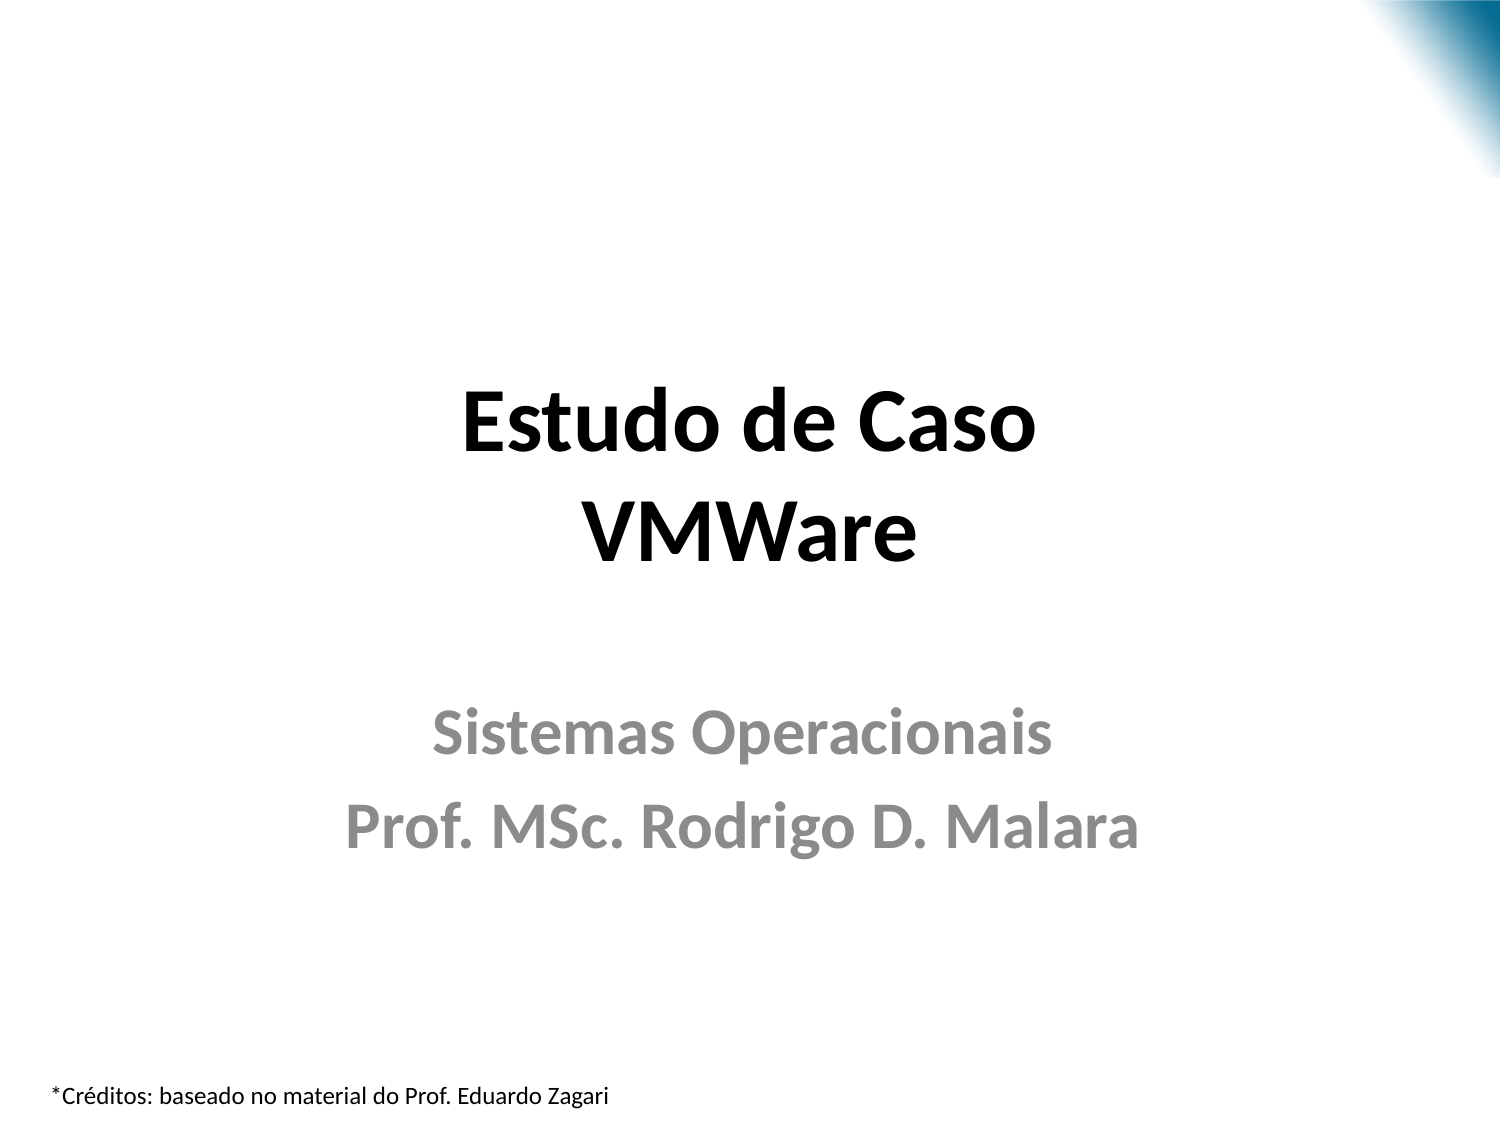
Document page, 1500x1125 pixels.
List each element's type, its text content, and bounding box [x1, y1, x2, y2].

picture [44, 1, 1500, 178]
subtitle Sistemas Operacionais Prof. MSc. Rodrigo D. Malara [218, 680, 1269, 882]
title Estudo de Caso VMWare [112, 349, 1388, 591]
text_box *Créditos: baseado no material do Prof. Eduardo Zagari [35, 1072, 626, 1117]
